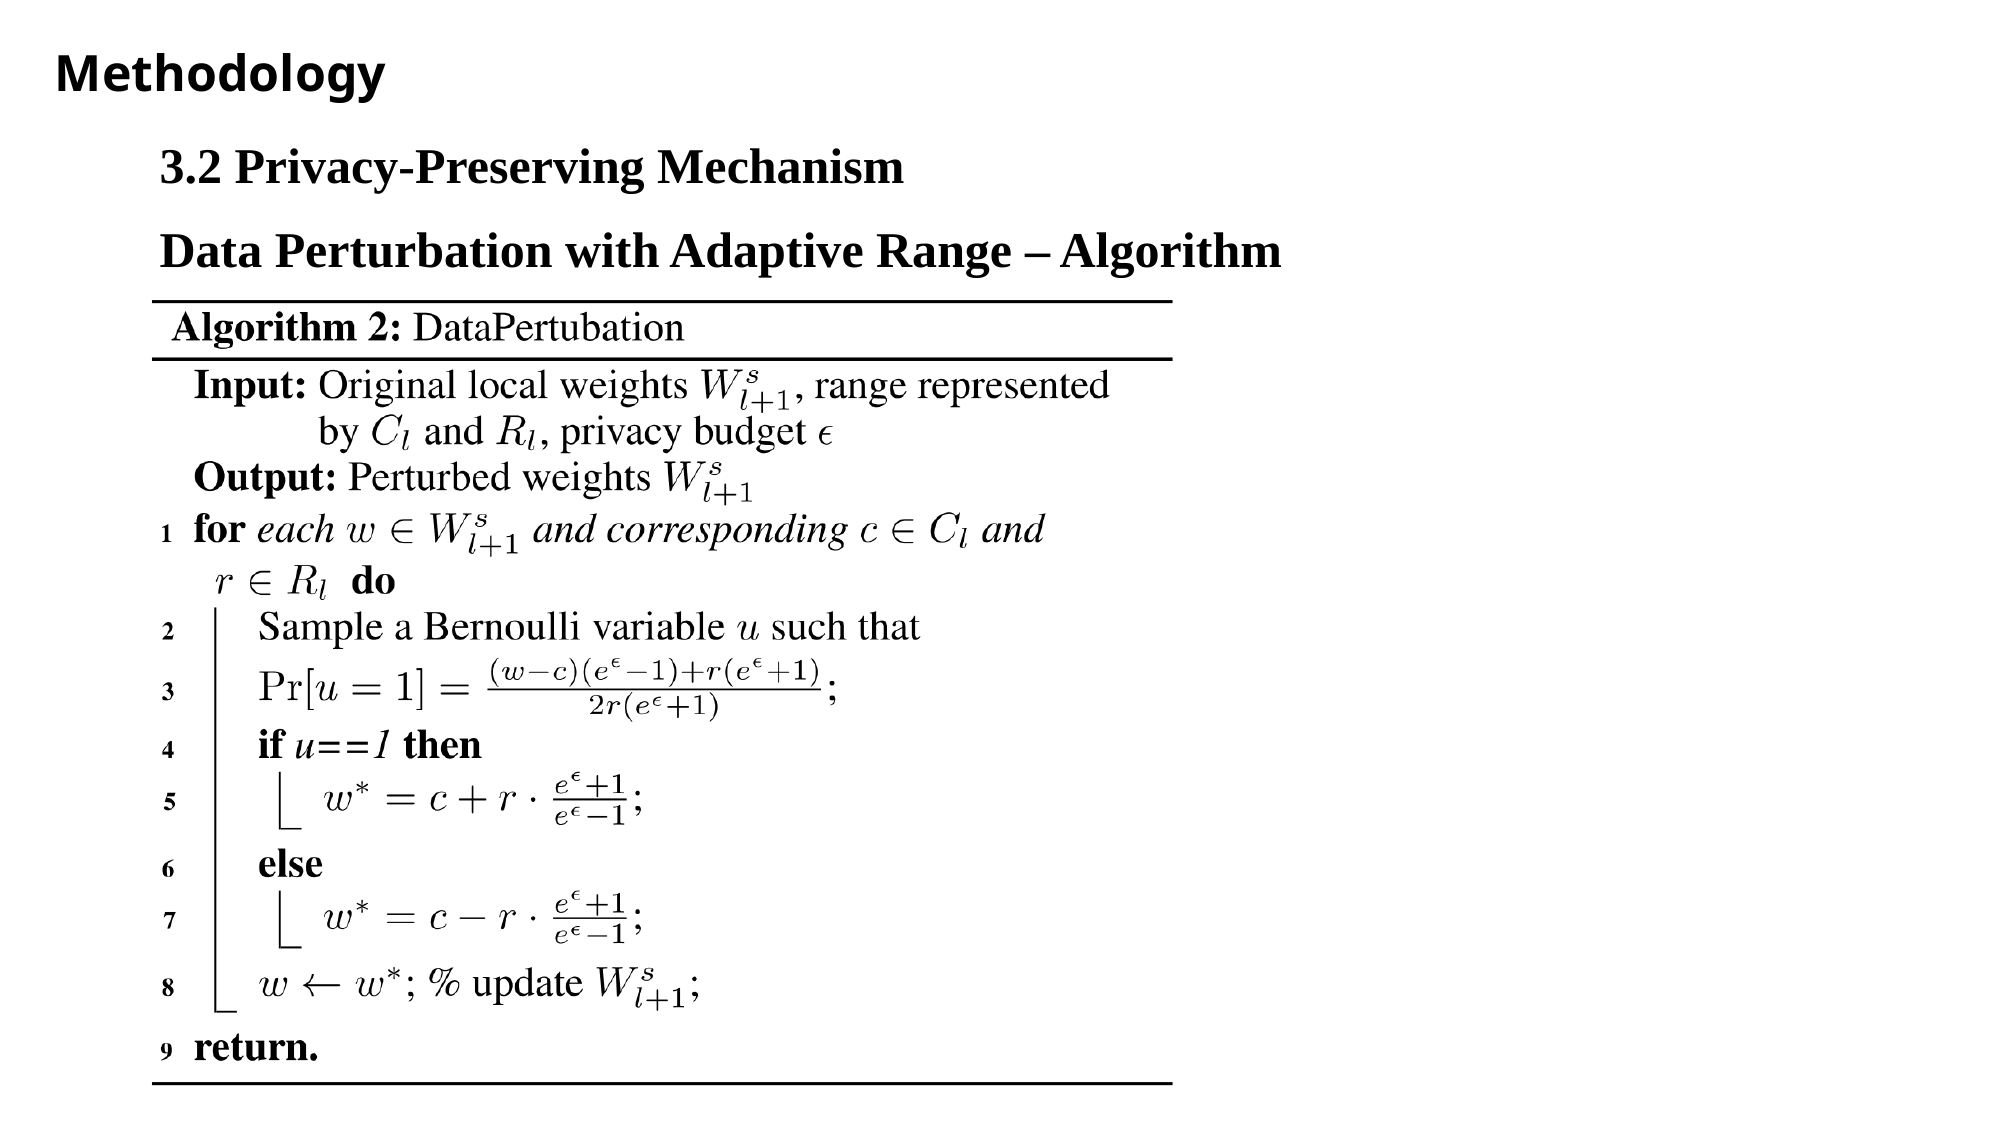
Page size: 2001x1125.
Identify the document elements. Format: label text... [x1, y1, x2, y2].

picture [144, 283, 1182, 1094]
text_box 3.2 Privacy-Preserving Mechanism [144, 125, 1861, 201]
text_box Methodology [40, 34, 605, 110]
text_box Data Perturbation with Adaptive Range – Algorithm [144, 210, 1480, 345]
